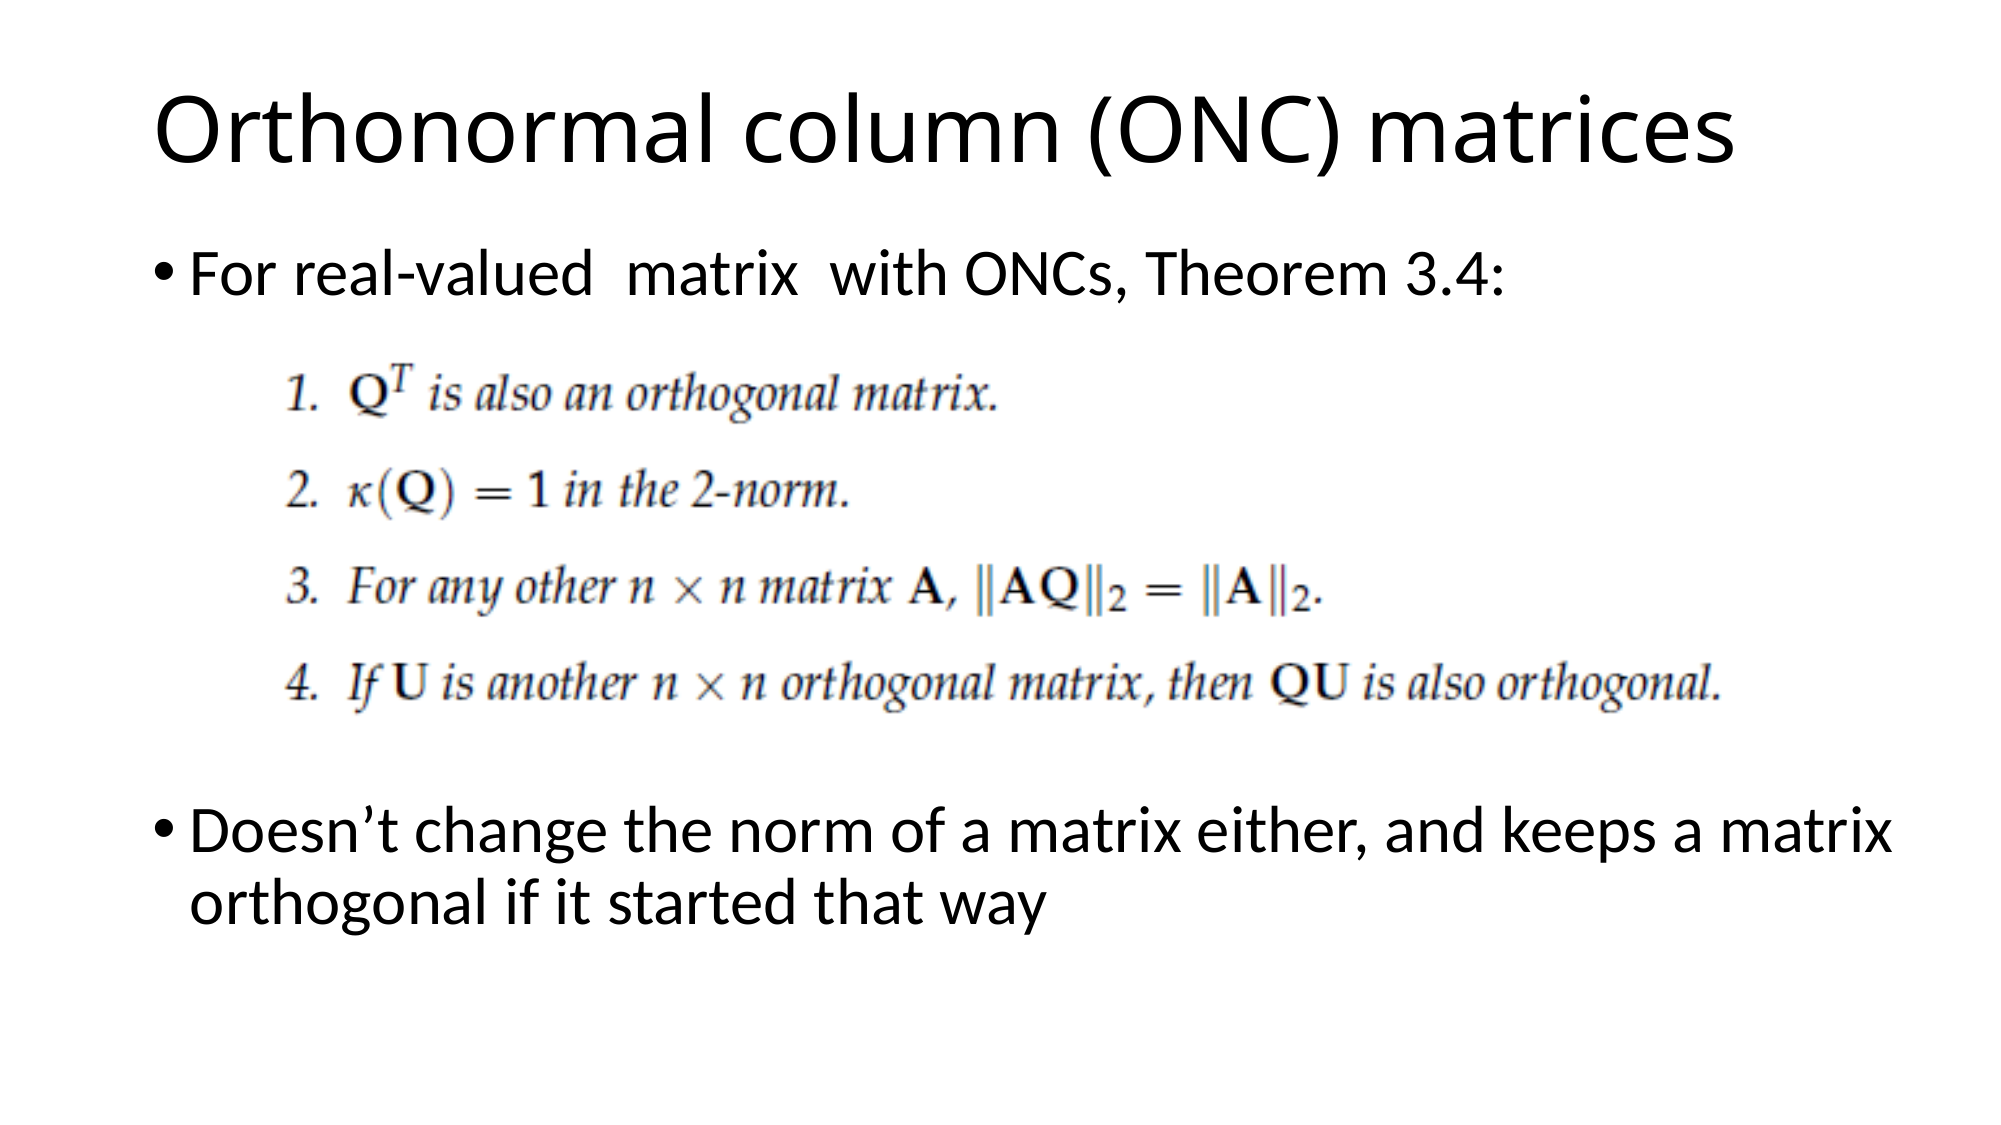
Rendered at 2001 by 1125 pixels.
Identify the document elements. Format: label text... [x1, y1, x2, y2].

title Orthonormal column (ONC) matrices [137, 59, 1863, 207]
picture [265, 346, 1735, 737]
